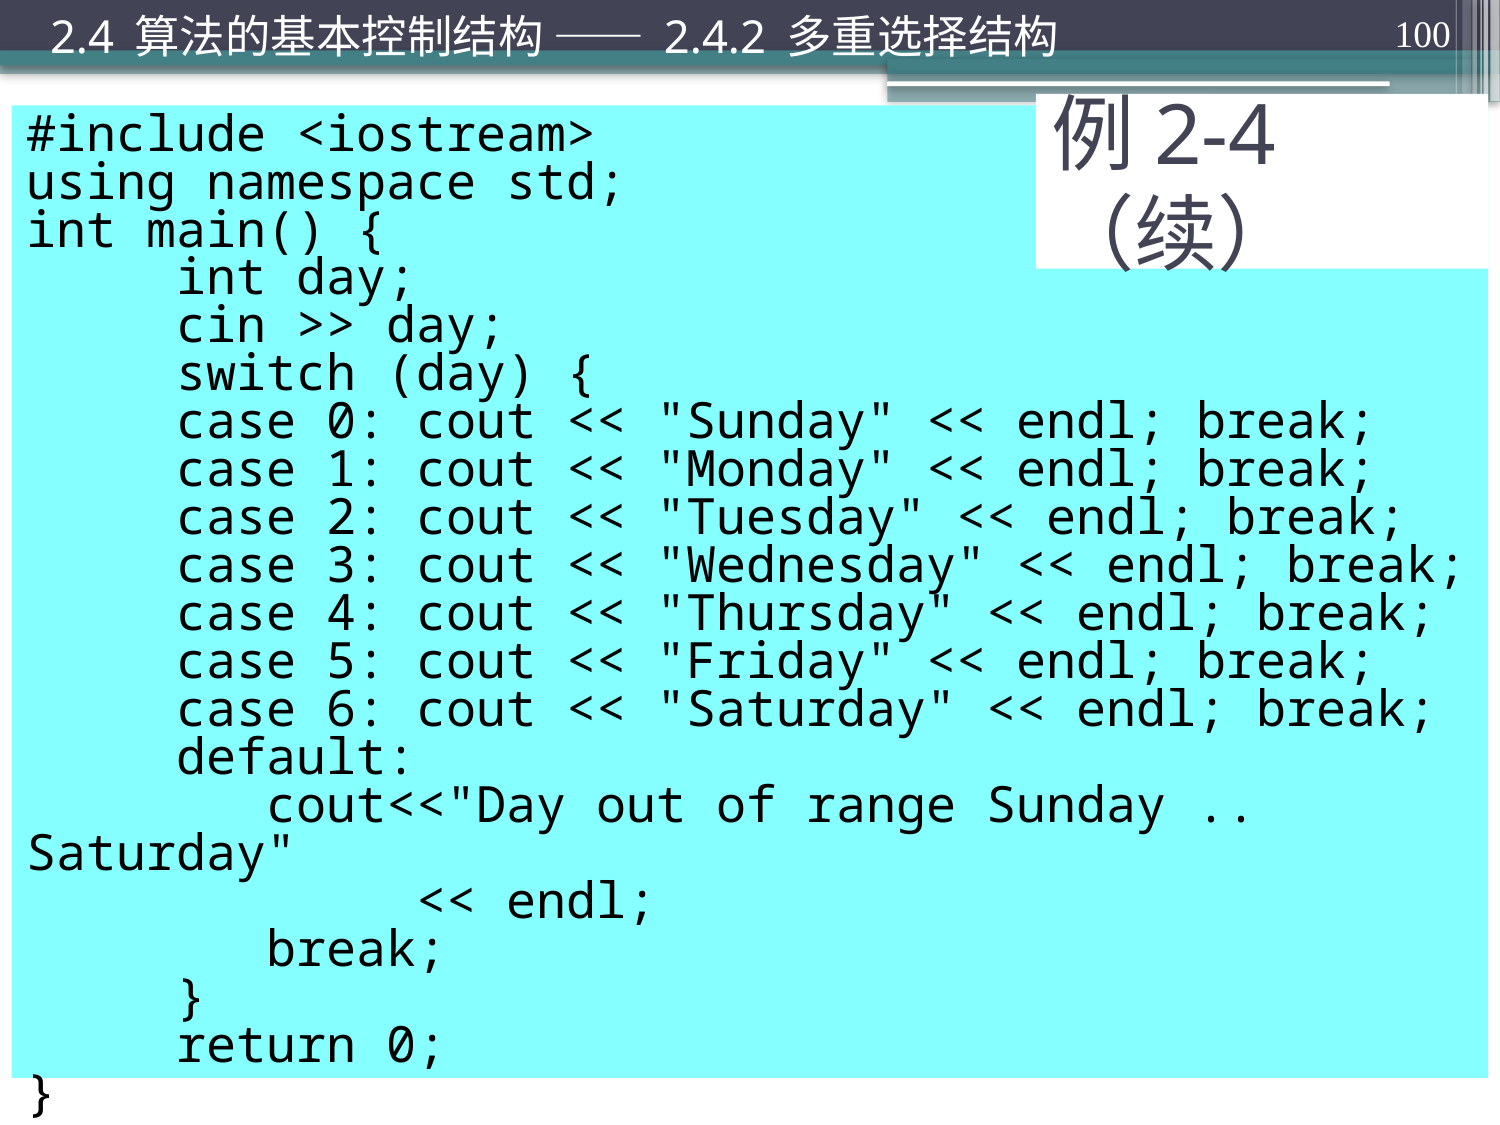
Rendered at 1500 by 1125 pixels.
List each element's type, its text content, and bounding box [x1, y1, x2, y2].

text_box #include <iostream> using namespace std; int main() { int day; cin >> day; switch (day) { case 0: cout << "Sunday" << endl; break; case 1: cout << "Monday" << endl; break; case 2: cout << "Tuesday" << endl; break; case 3: cout << "Wednesday" << endl; break; case 4: cout << "Thursday" << endl; break; case 5: cout << "Friday" << endl; break; case 6: cout << "Saturday" << endl; break; default: cout<<"Day out of range Sunday .. Saturday" << endl; break; } return 0; } [11, 105, 1489, 1078]
slide_number 100 [1360, 2, 1466, 63]
title 例2-4（续） [1035, 93, 1489, 269]
text_box 2.4 算法的基本控制结构 —— 2.4.2 多重选择结构 [35, 0, 1360, 71]
